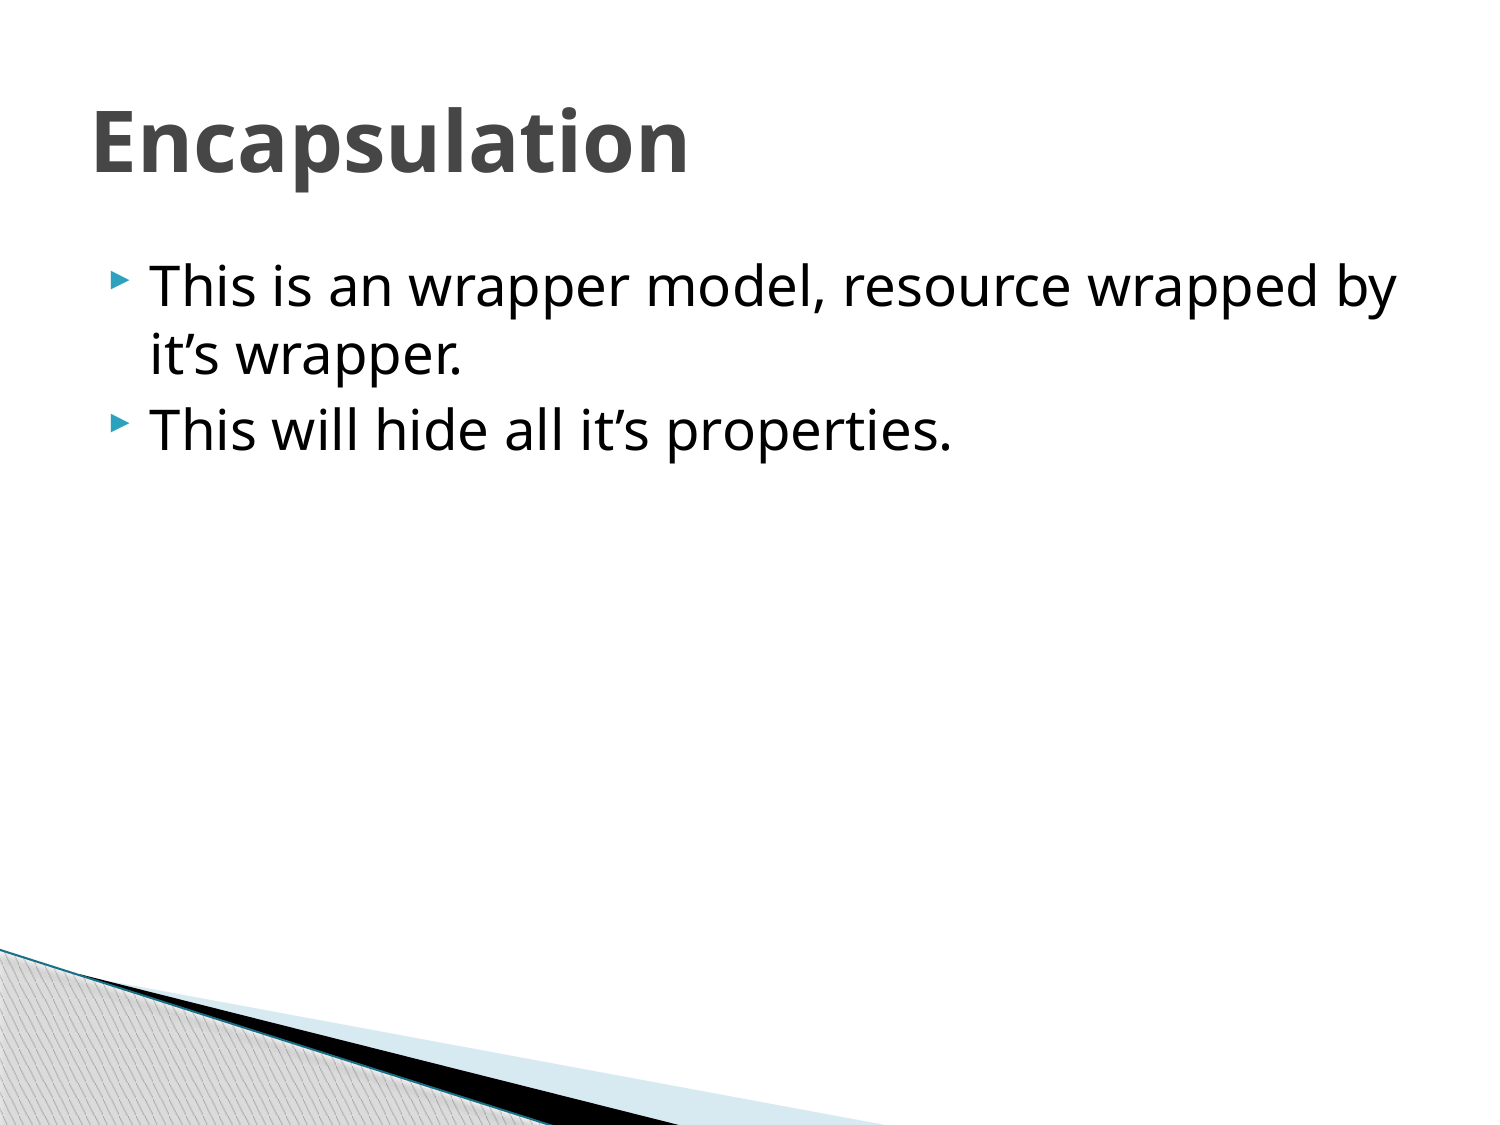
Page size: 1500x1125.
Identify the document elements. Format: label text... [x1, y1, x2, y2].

title Encapsulation [75, 45, 1425, 233]
list This is an wrapper model, resource wrapped by it’s wrapper. This will hide all it’s properties. [75, 243, 1425, 986]
